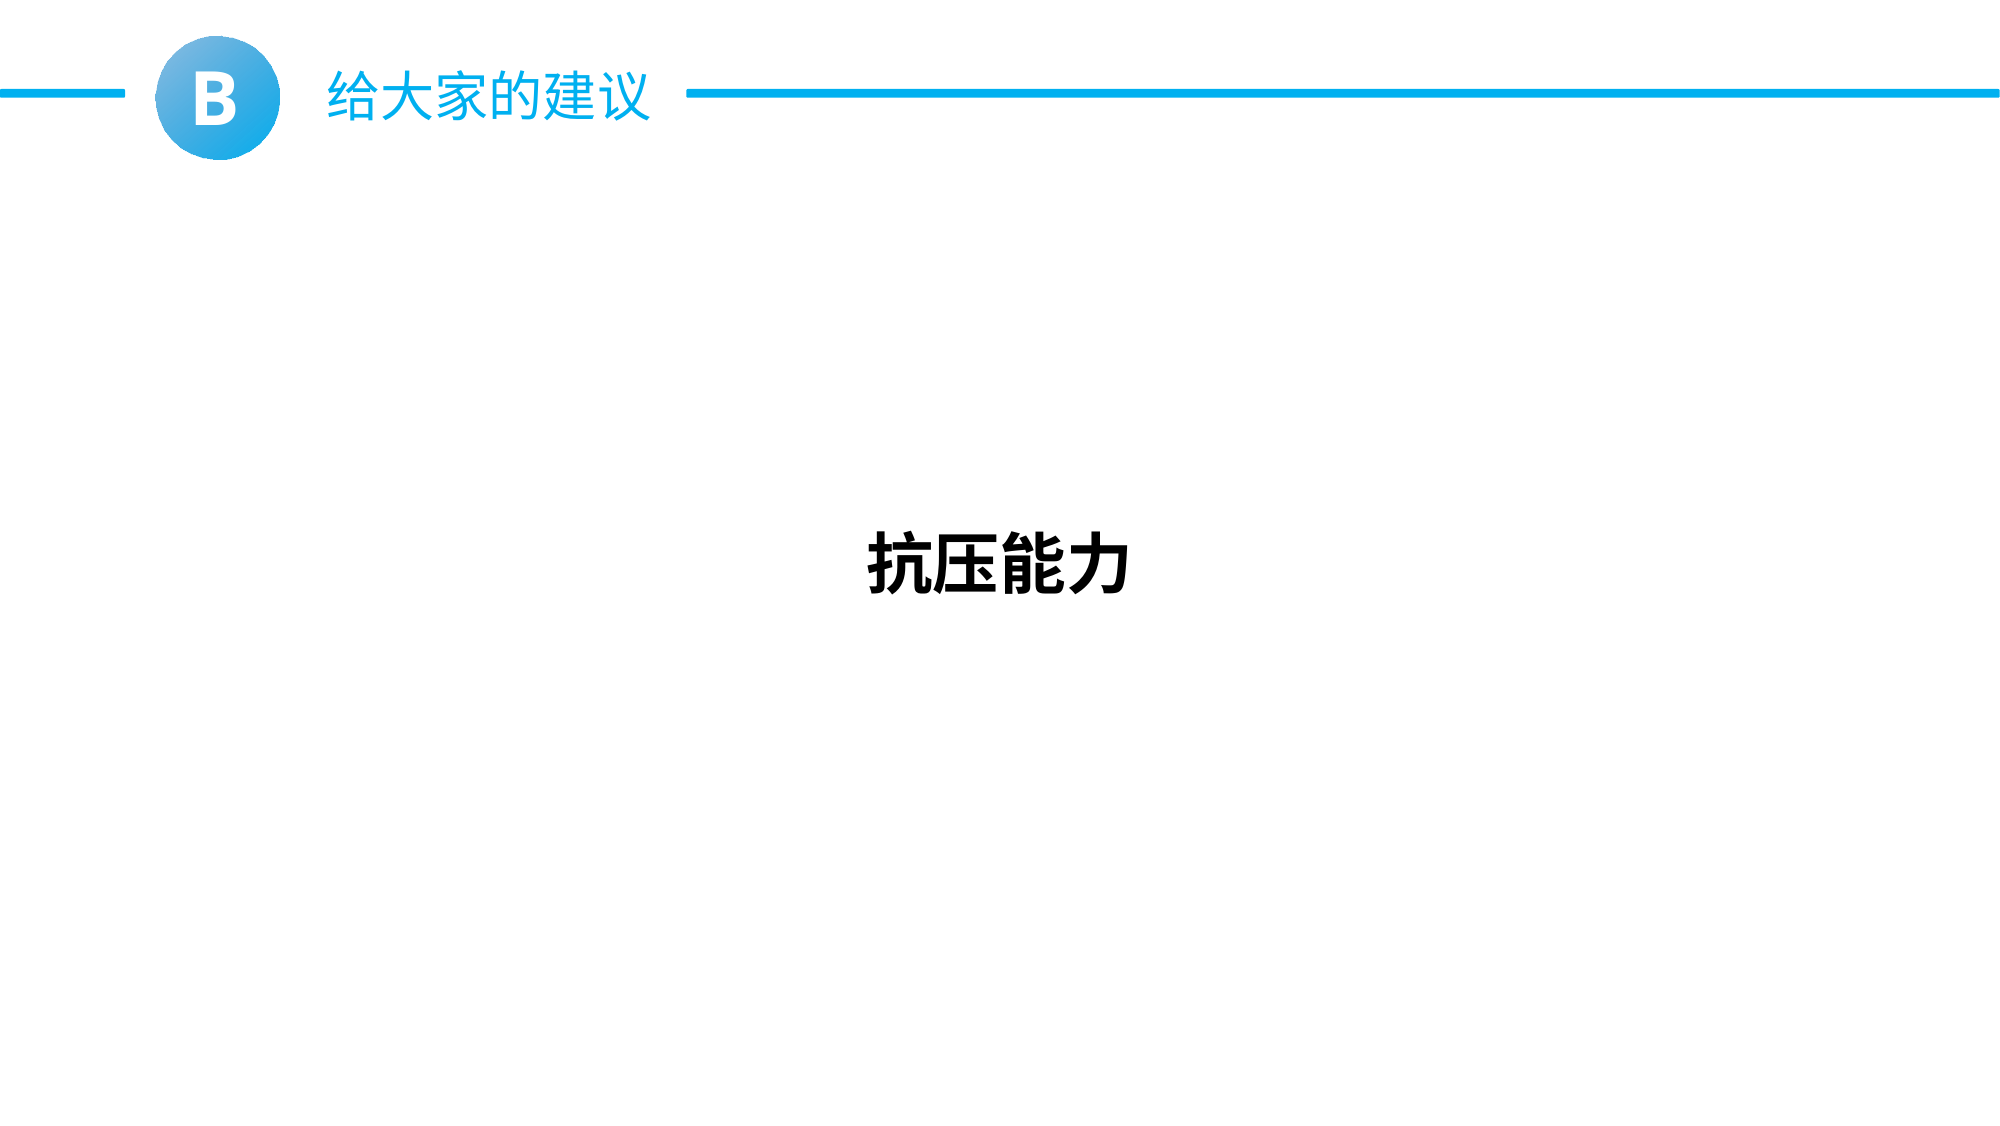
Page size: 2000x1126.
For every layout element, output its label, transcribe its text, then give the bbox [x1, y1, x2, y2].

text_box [319, 88, 2000, 98]
text_box 给大家的建议 [319, 109, 667, 135]
text_box 抗压能力 [851, 514, 1149, 610]
text_box 给大家的建议 [319, 55, 667, 86]
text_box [0, 88, 111, 98]
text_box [116, 35, 314, 160]
